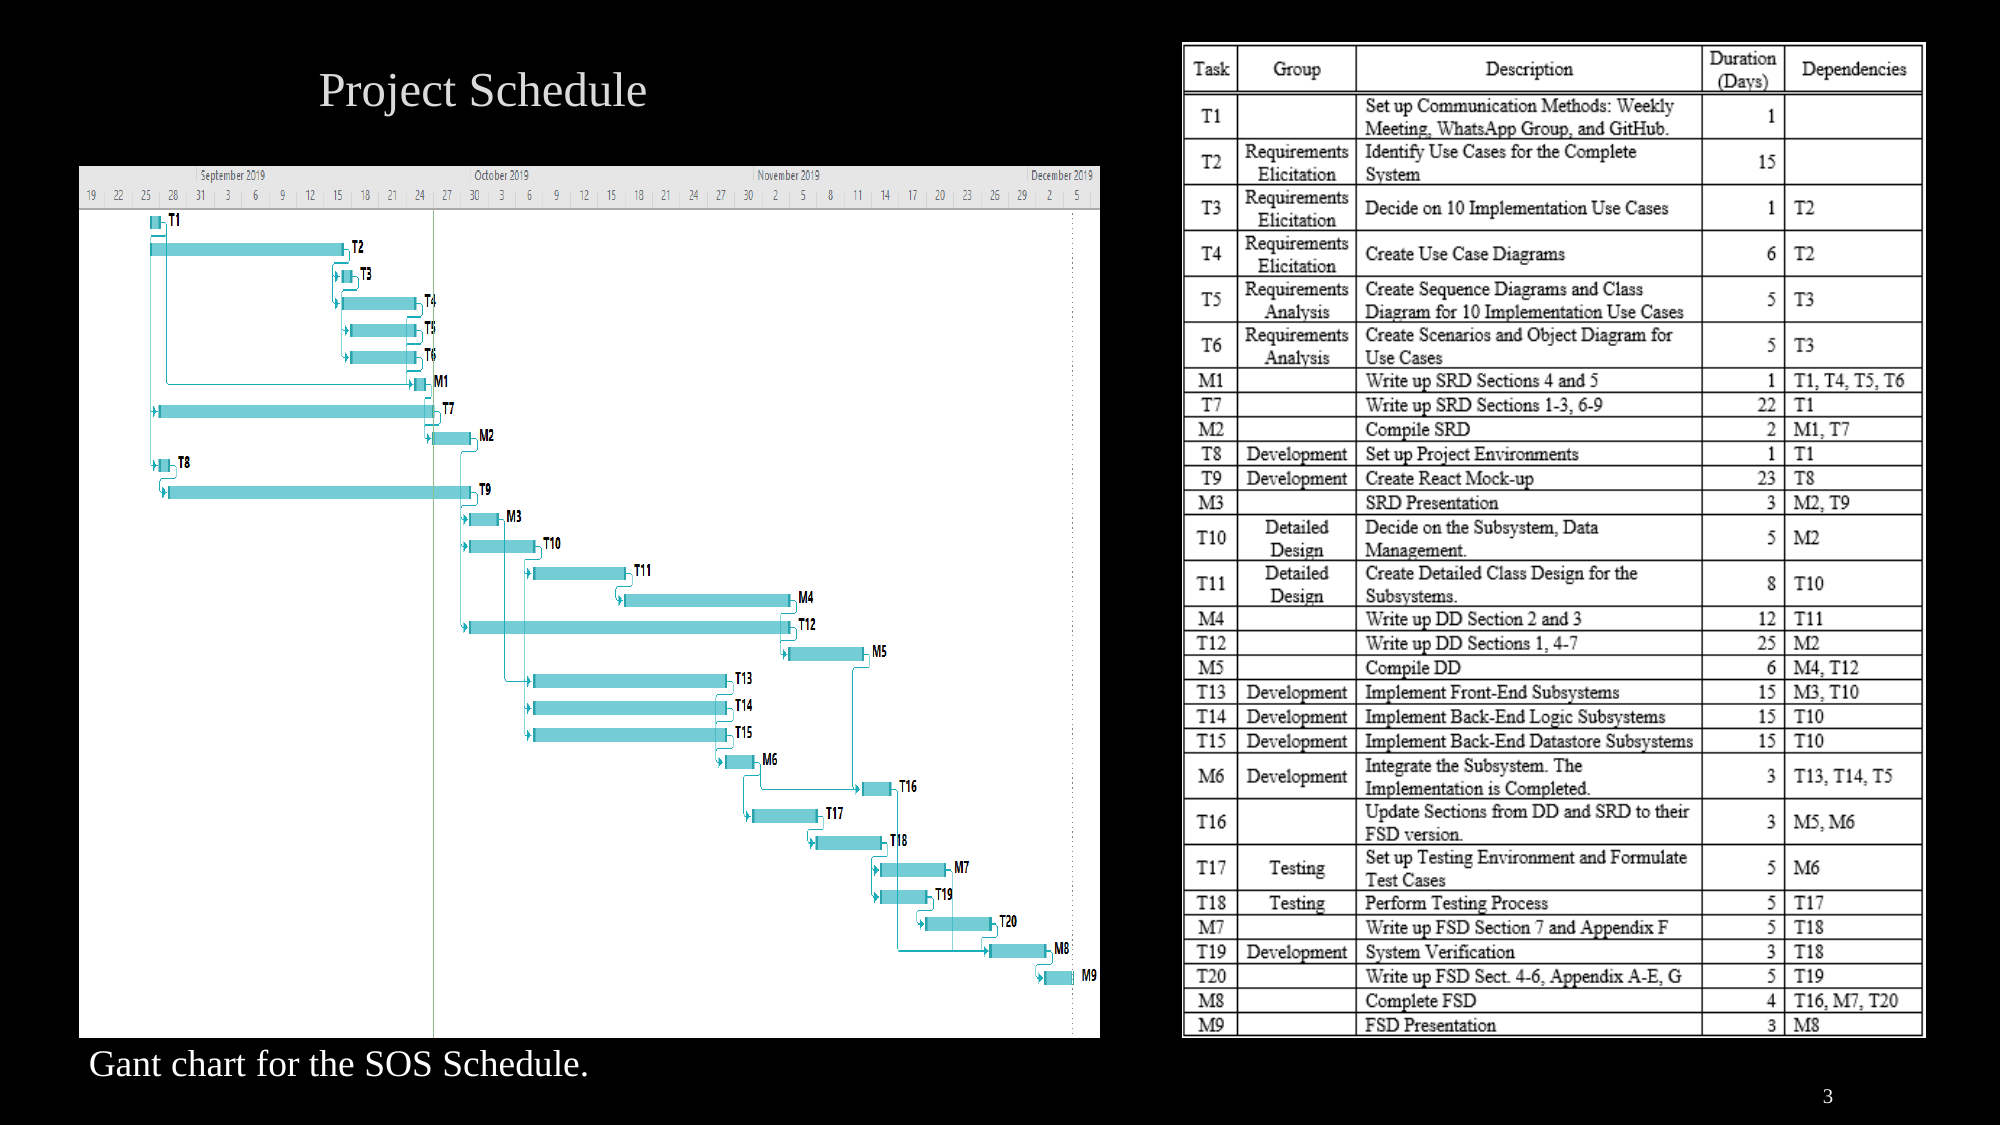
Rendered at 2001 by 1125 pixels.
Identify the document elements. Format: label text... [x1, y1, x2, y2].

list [79, 166, 1100, 1038]
picture [1182, 42, 1927, 1038]
title Project Schedule [303, 50, 876, 125]
text_box Gant chart for the SOS Schedule. [73, 1043, 1088, 1092]
slide_number 3 [1724, 1065, 1849, 1125]
